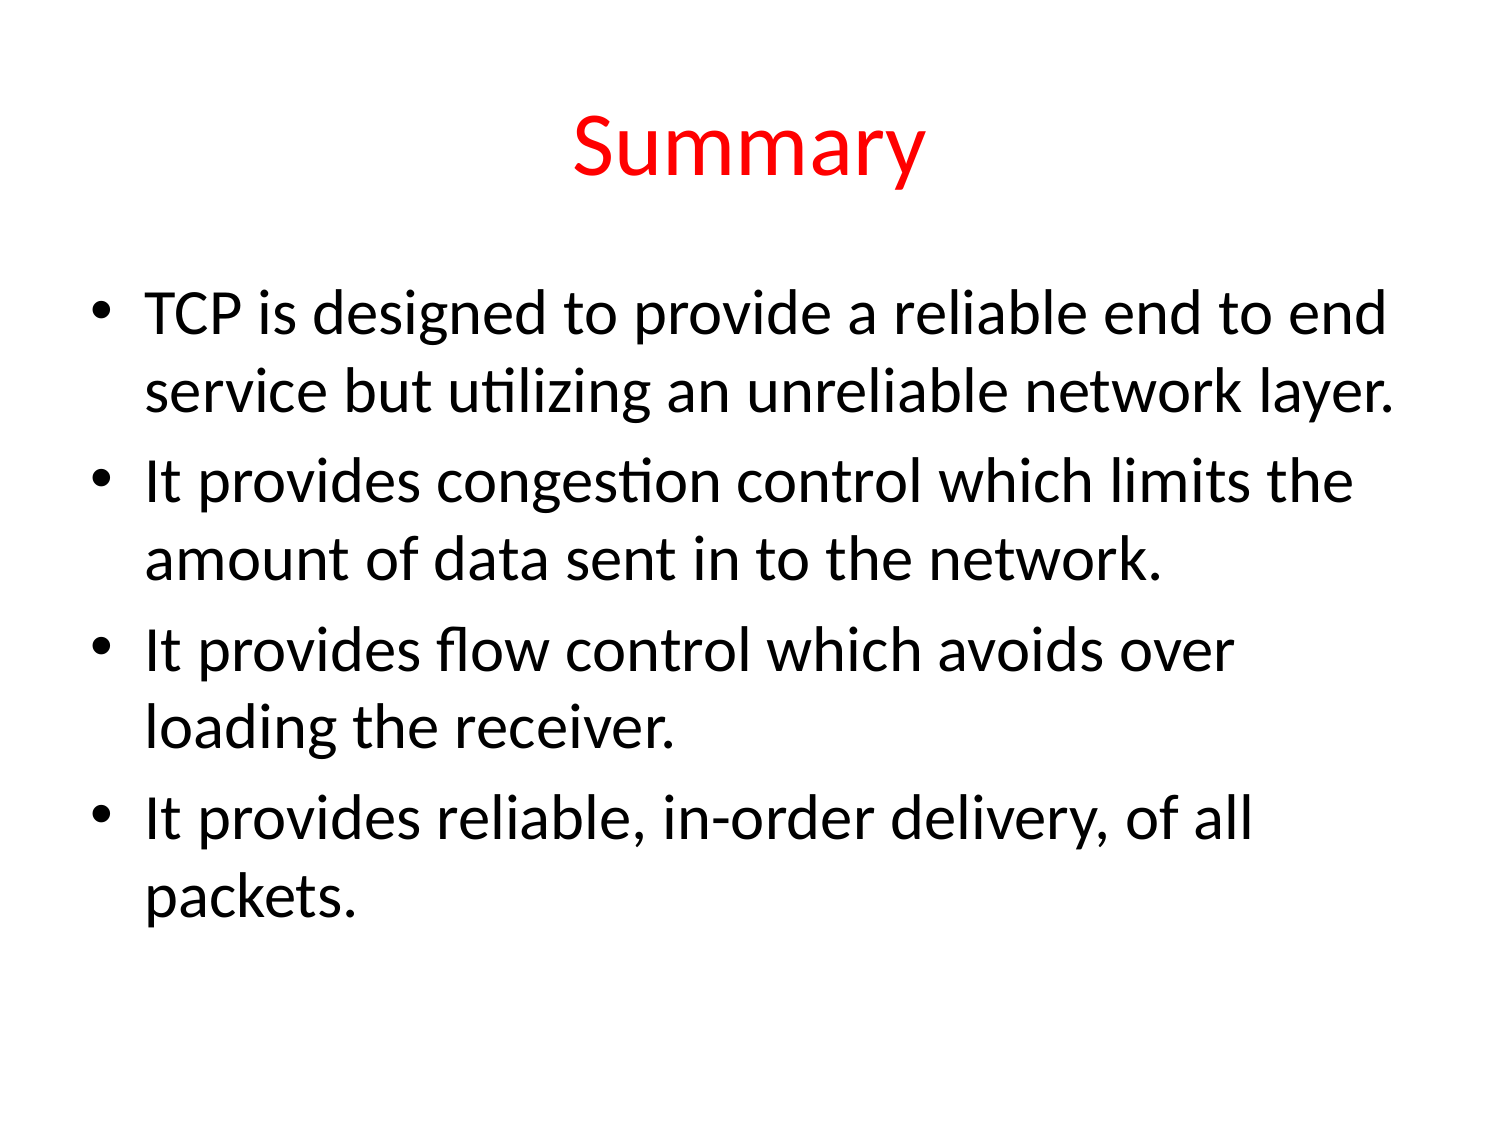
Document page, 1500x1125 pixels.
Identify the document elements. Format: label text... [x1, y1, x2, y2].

title Summary [75, 45, 1425, 233]
list TCP is designed to provide a reliable end to end service but utilizing an unreliable network layer. It provides congestion control which limits the amount of data sent in to the network. It provides flow control which avoids over loading the receiver. It provides reliable, in-order delivery, of all packets. [75, 262, 1425, 1005]
